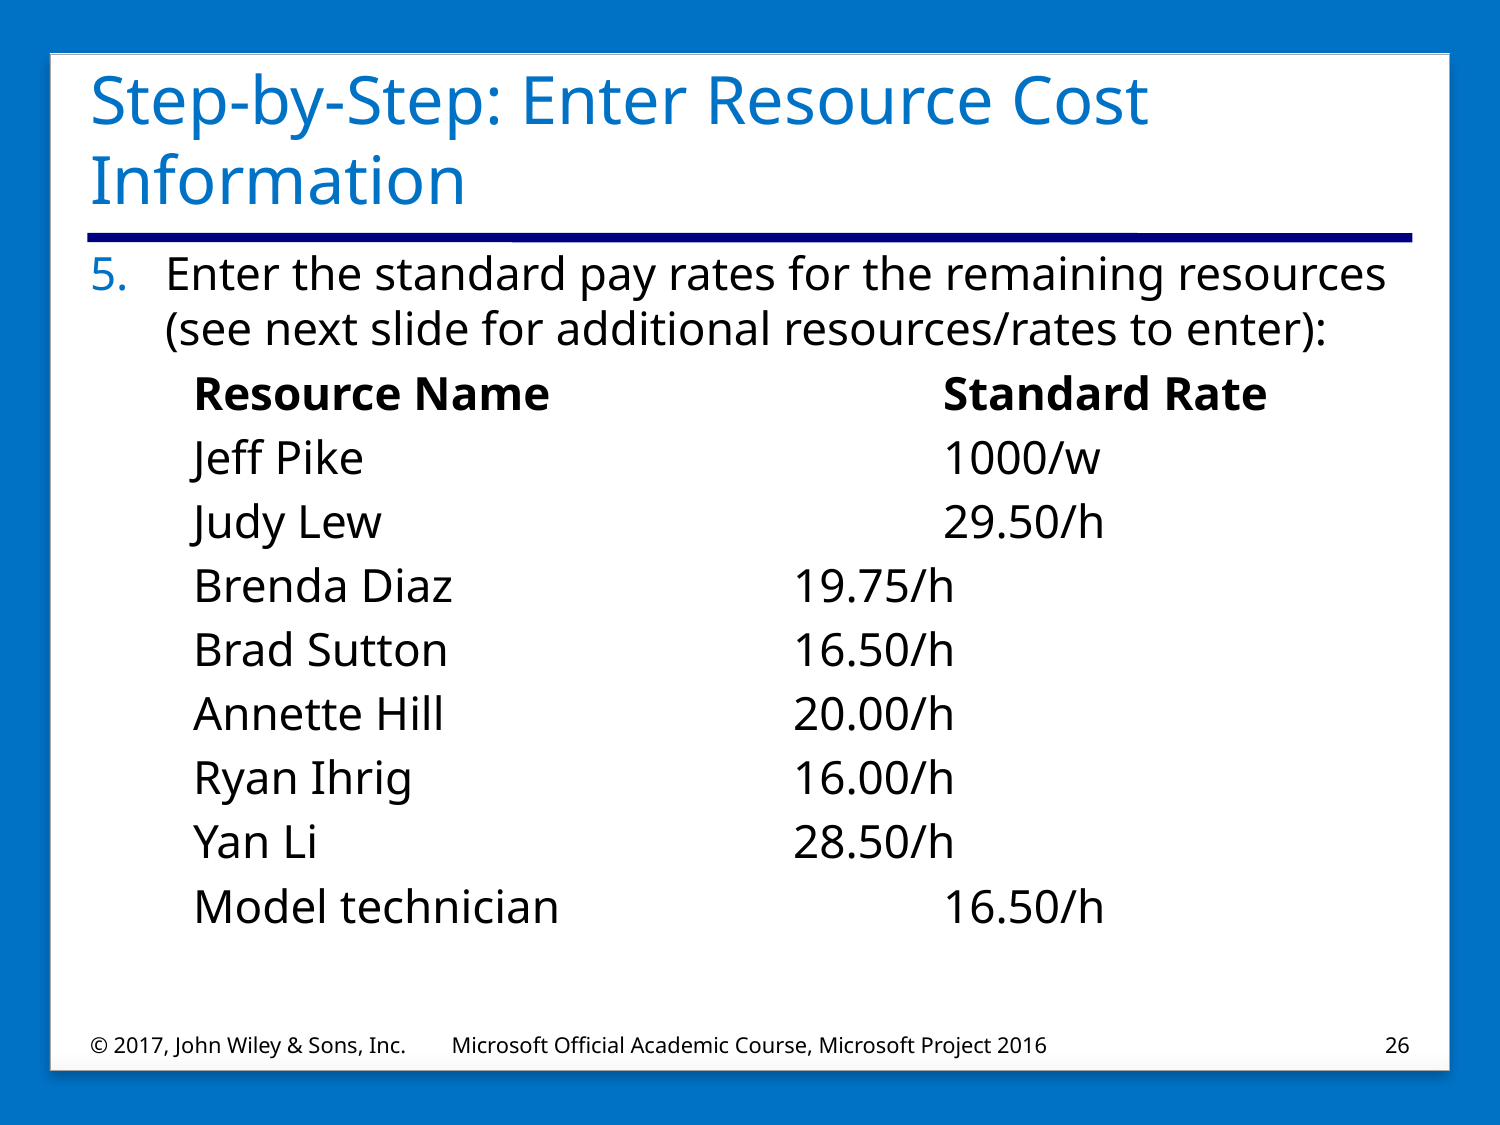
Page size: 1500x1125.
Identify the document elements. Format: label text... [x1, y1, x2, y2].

list Enter the standard pay rates for the remaining resources (see next slide for additional resources/rates to enter): Resource Name Standard Rate Jeff Pike 1000/w Judy Lew 29.50/h Brenda Diaz 19.75/h Brad Sutton 16.50/h Annette Hill 20.00/h Ryan Ihrig 16.00/h Yan Li 28.50/h Model technician 16.50/h [75, 237, 1425, 1063]
footer Microsoft Official Academic Course, Microsoft Project 2016 [431, 1024, 1069, 1103]
title Step-by-Step: Enter Resource Cost Information [74, 74, 1426, 226]
slide_number 26 [1074, 1024, 1426, 1103]
slide_number © 2017, John Wiley & Sons, Inc. [74, 1024, 426, 1103]
